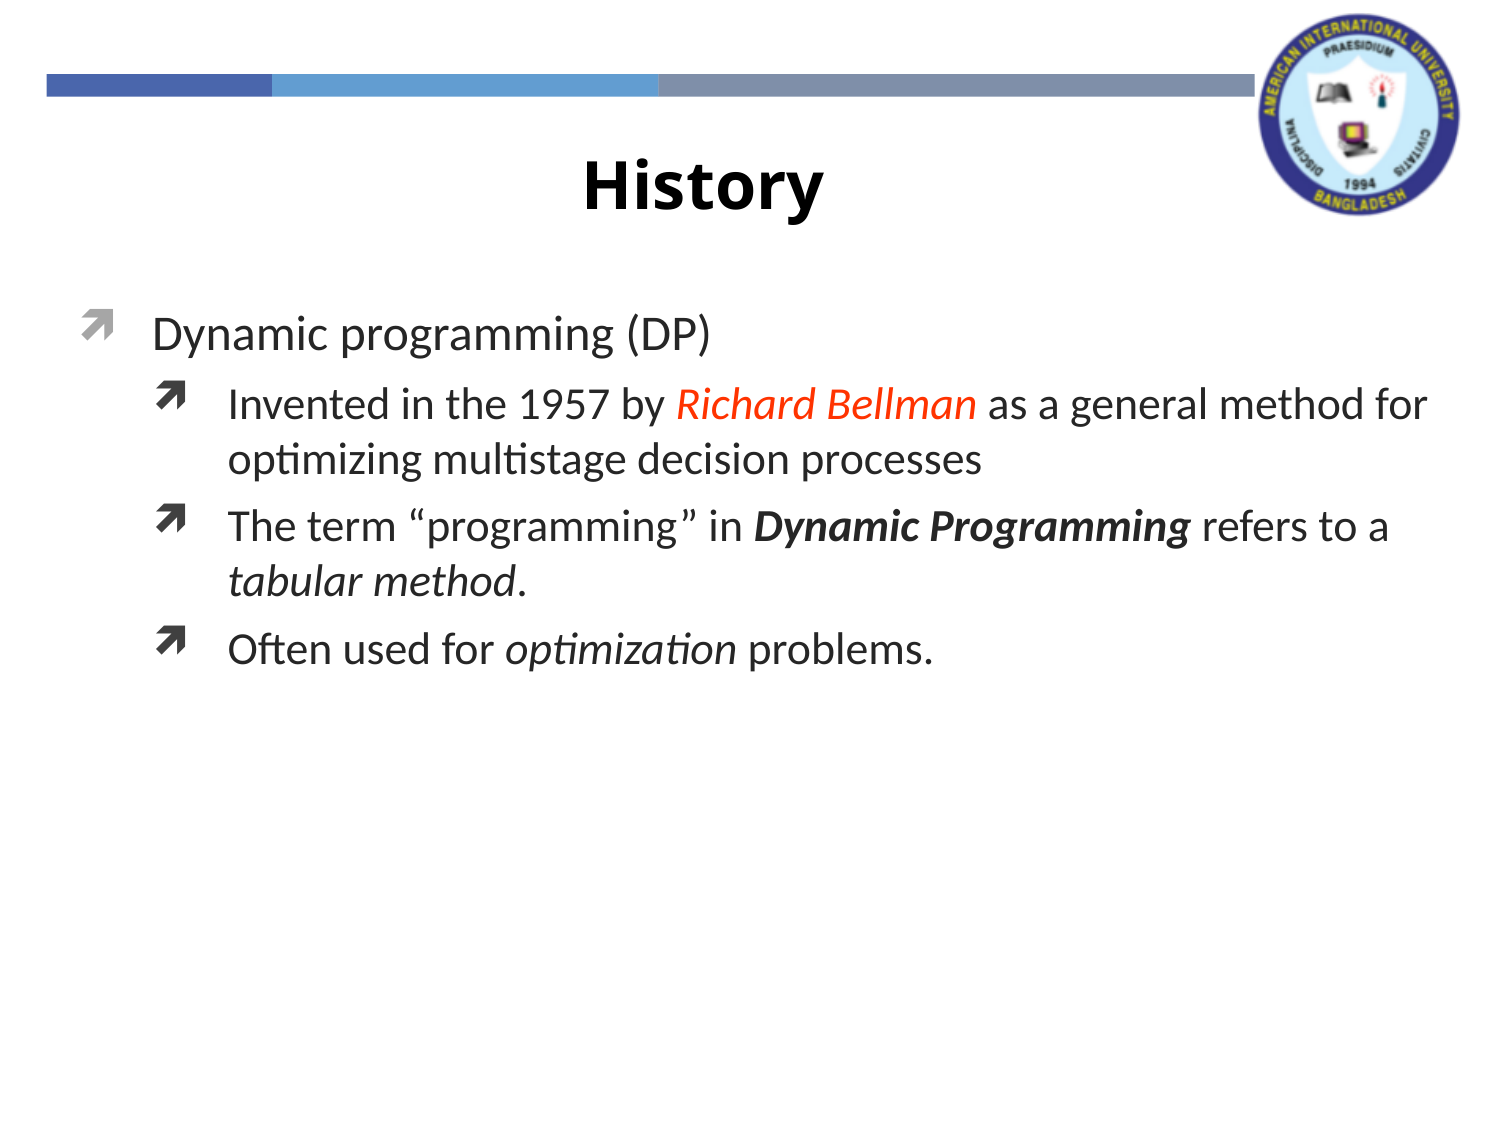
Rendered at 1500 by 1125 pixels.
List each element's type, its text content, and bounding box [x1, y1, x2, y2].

picture [1254, 9, 1465, 221]
list Dynamic programming (DP) Invented in the 1957 by Richard Bellman as a general method for optimizing multistage decision processes The term “programming” in Dynamic Programming refers to a tabular method. Often used for optimization problems. [62, 293, 1500, 949]
title History [0, 103, 1407, 263]
